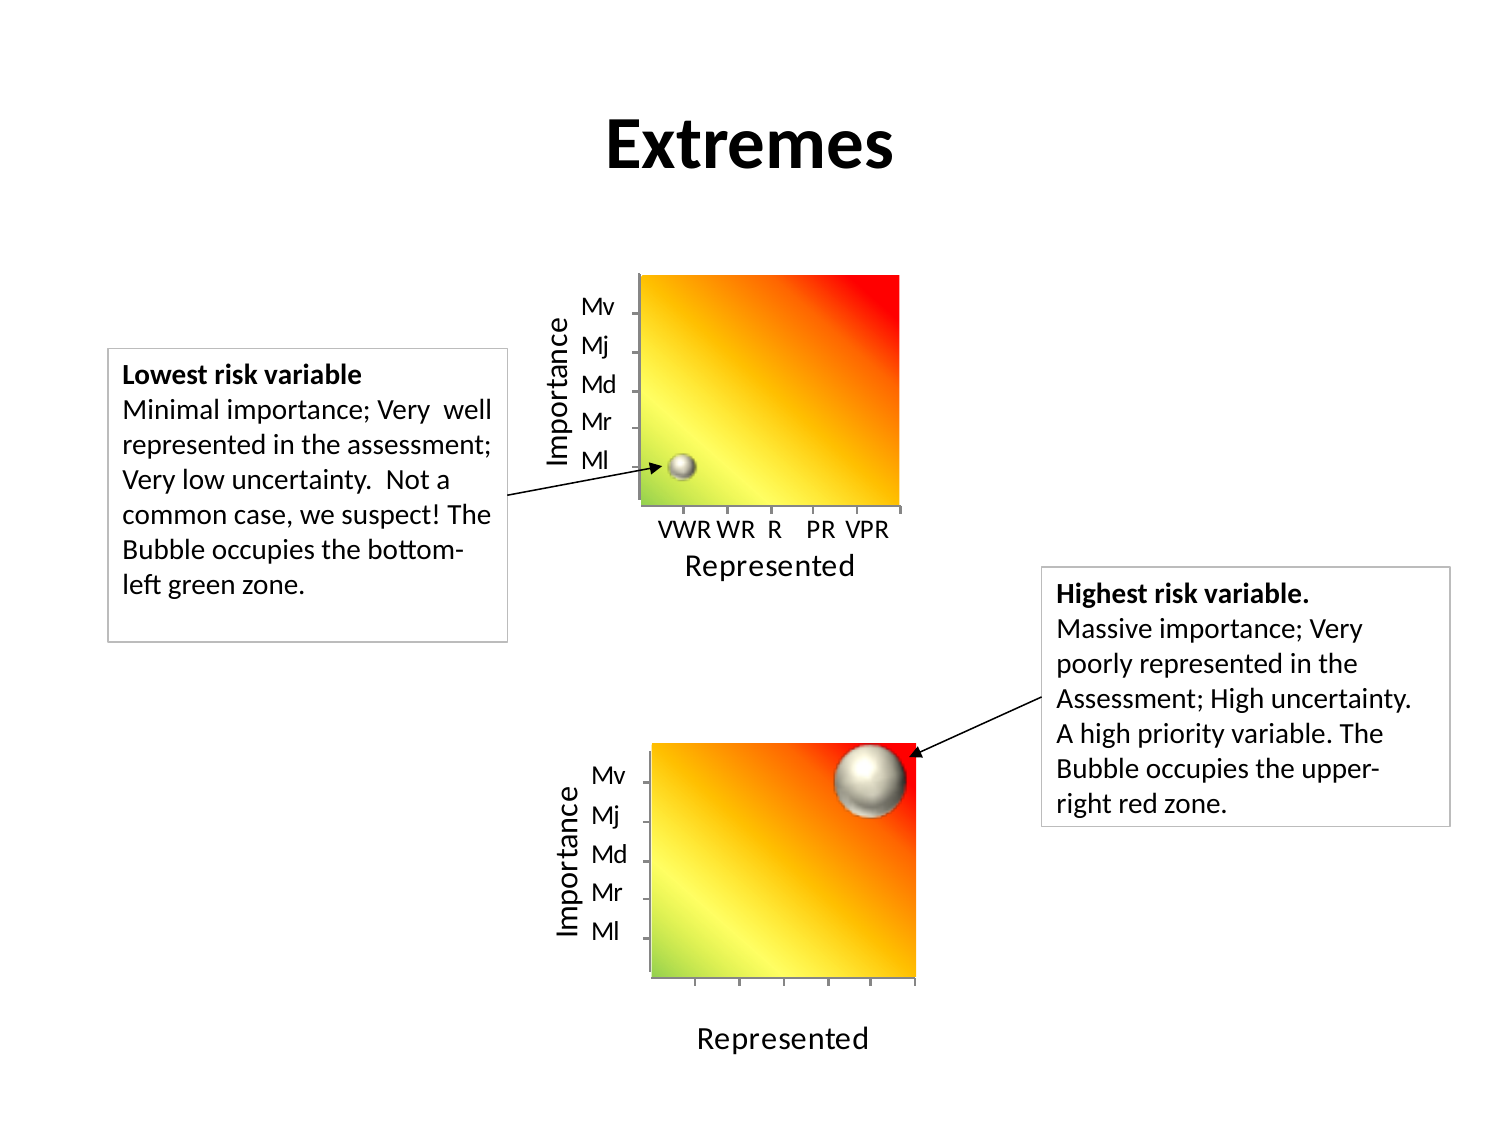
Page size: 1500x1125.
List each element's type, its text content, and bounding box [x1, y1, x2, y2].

title Extremes [75, 45, 1425, 233]
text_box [107, 348, 663, 643]
picture [537, 721, 942, 1064]
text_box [908, 566, 1451, 827]
picture [528, 253, 927, 589]
